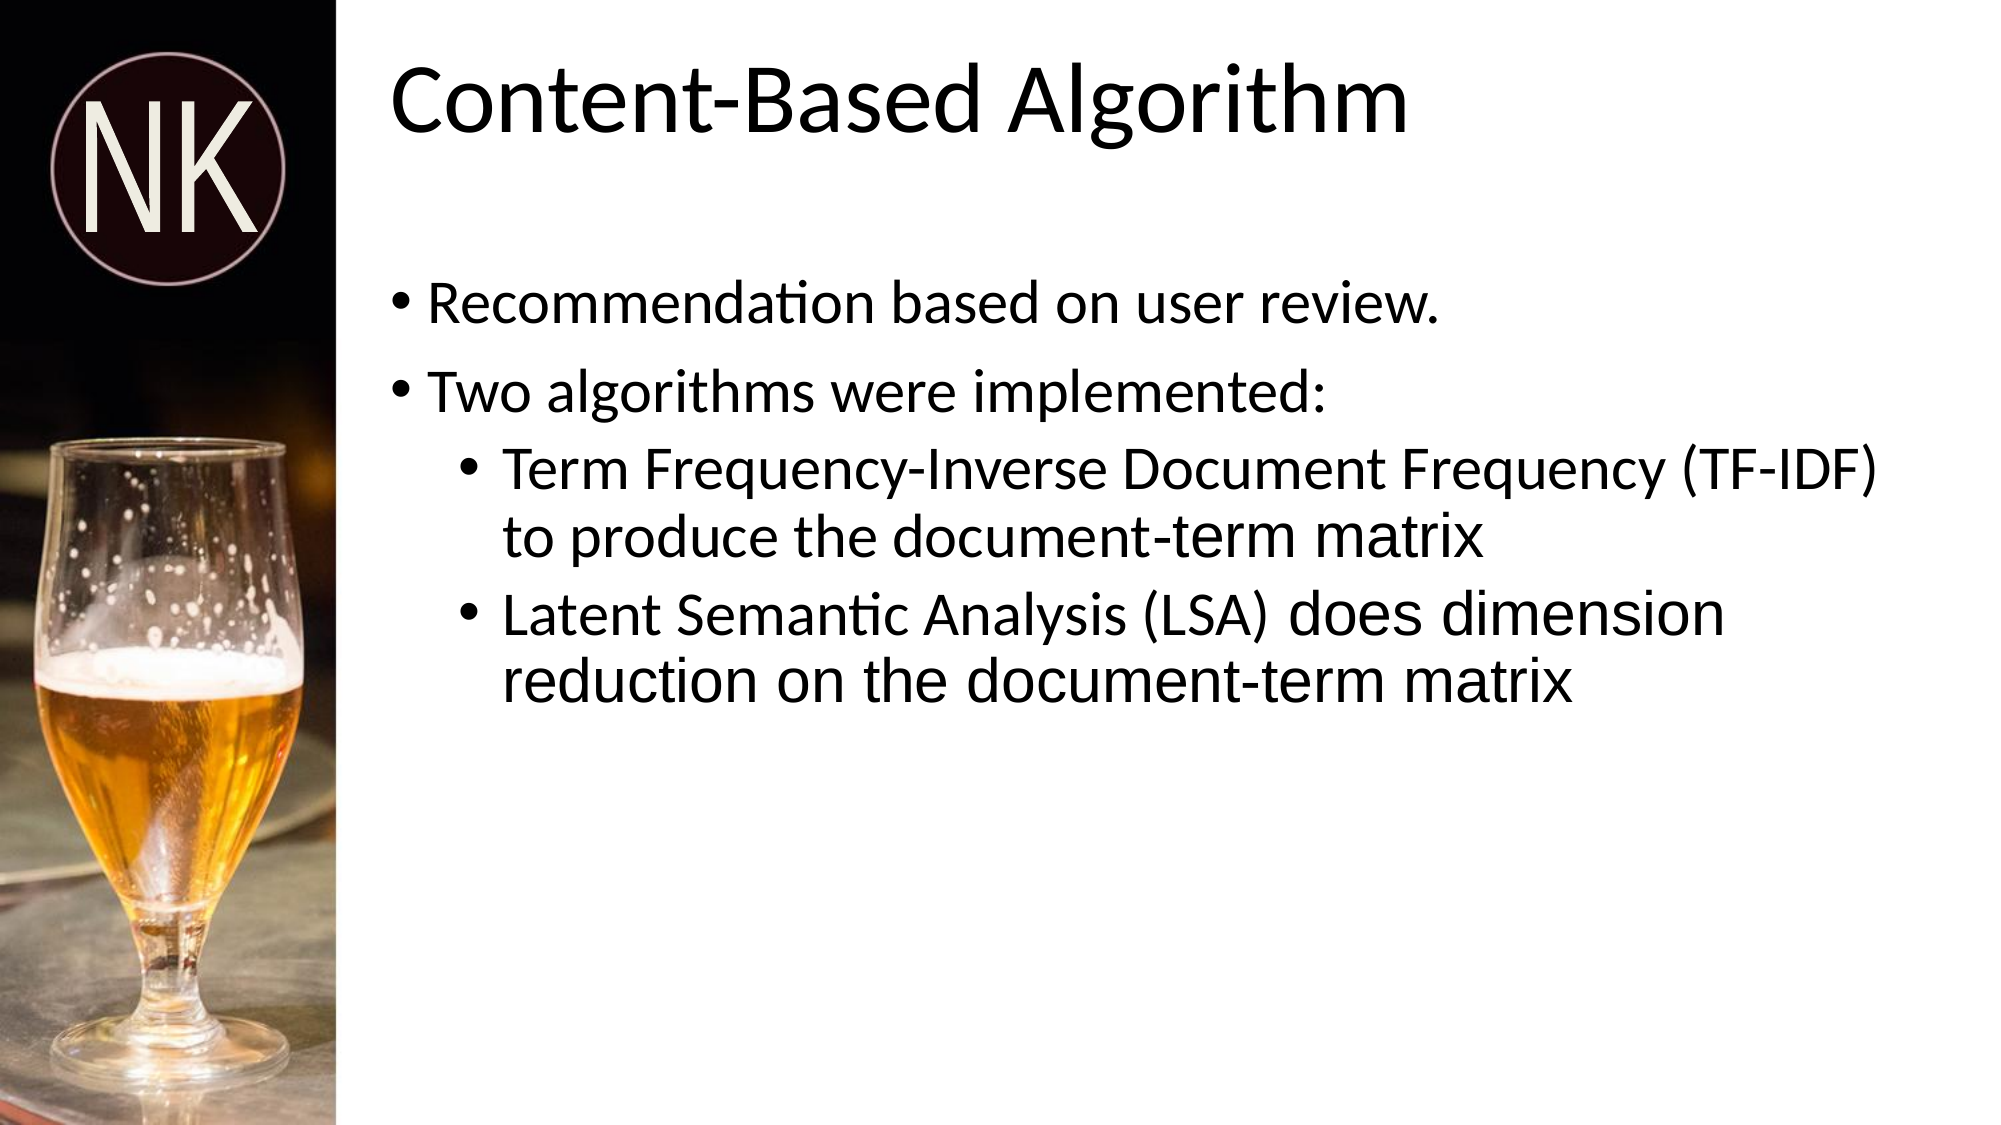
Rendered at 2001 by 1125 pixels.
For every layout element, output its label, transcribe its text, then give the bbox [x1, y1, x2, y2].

picture [0, 0, 2001, 1125]
title Content-Based Algorithm [375, 5, 2000, 194]
list Recommendation based on user review. Two algorithms were implemented: Term Frequency-Inverse Document Frequency (TF-IDF) to produce the document-term matrix Latent Semantic Analysis (LSA) does dimension reduction on the document-term matrix [375, 262, 1900, 1005]
